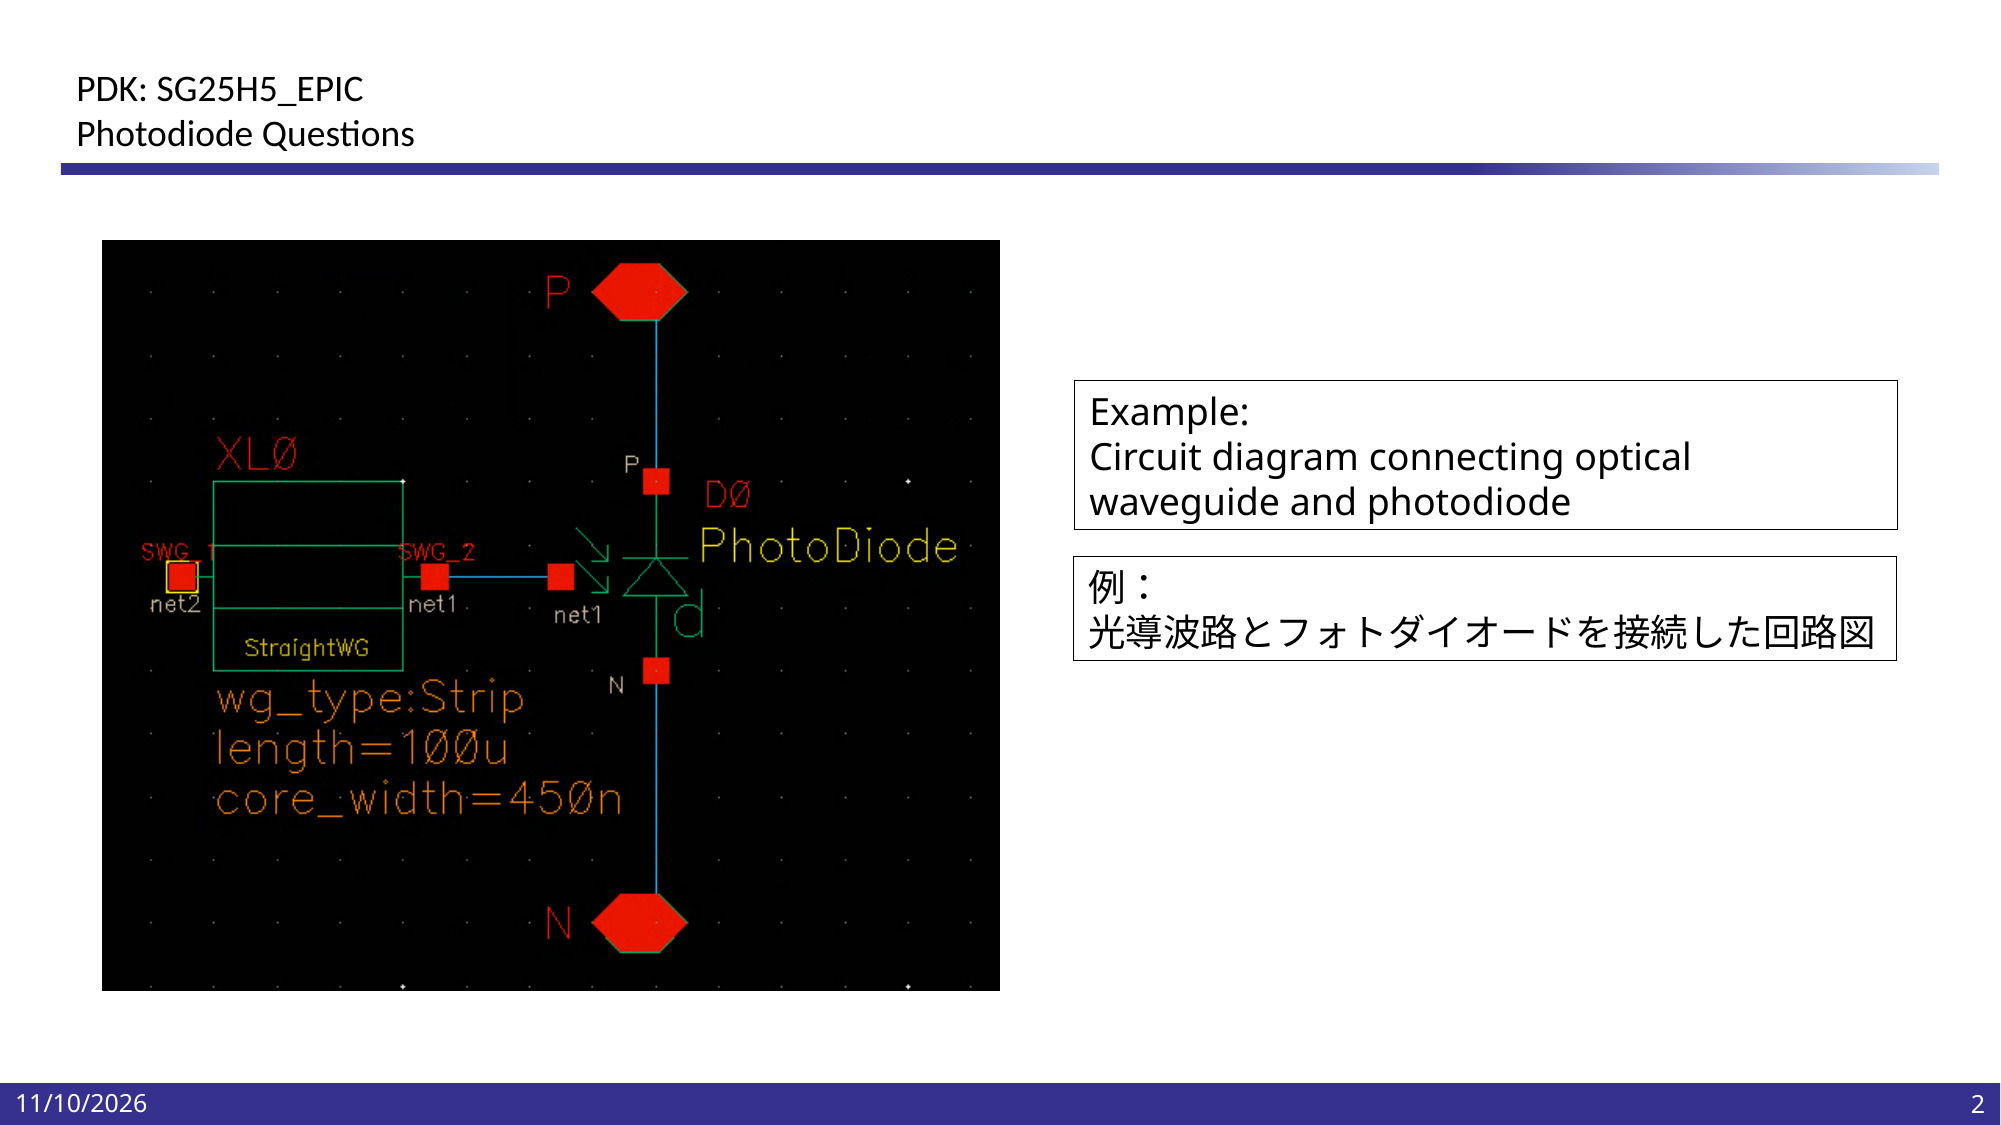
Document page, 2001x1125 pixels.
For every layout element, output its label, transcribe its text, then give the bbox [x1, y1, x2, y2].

picture [102, 240, 1000, 991]
slide_number 2 [1550, 1075, 2000, 1125]
text_box 例： 光導波路とフォトダイオードを接続した回路図 [1073, 556, 1897, 661]
text_box Example: Circuit diagram connecting optical waveguide and photodiode [1074, 380, 1898, 530]
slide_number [0, 1074, 450, 1125]
text_box PDK: SG25H5_EPIC Photodiode Questions [61, 56, 530, 162]
